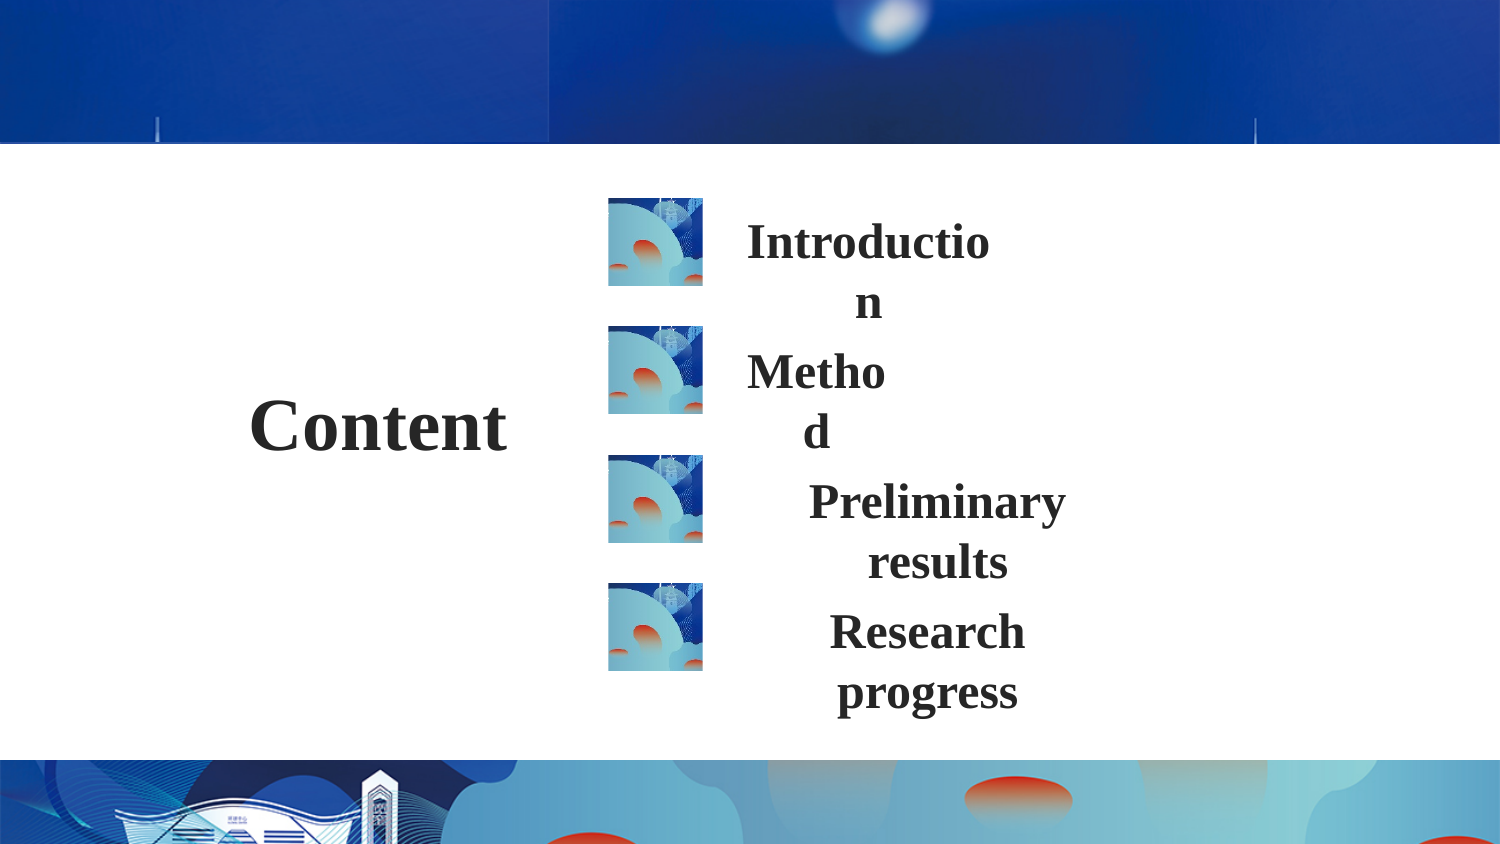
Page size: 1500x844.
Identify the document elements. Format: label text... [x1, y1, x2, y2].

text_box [608, 197, 1163, 672]
picture [0, 0, 1500, 144]
text_box Content [218, 362, 538, 479]
picture [0, 760, 1500, 844]
